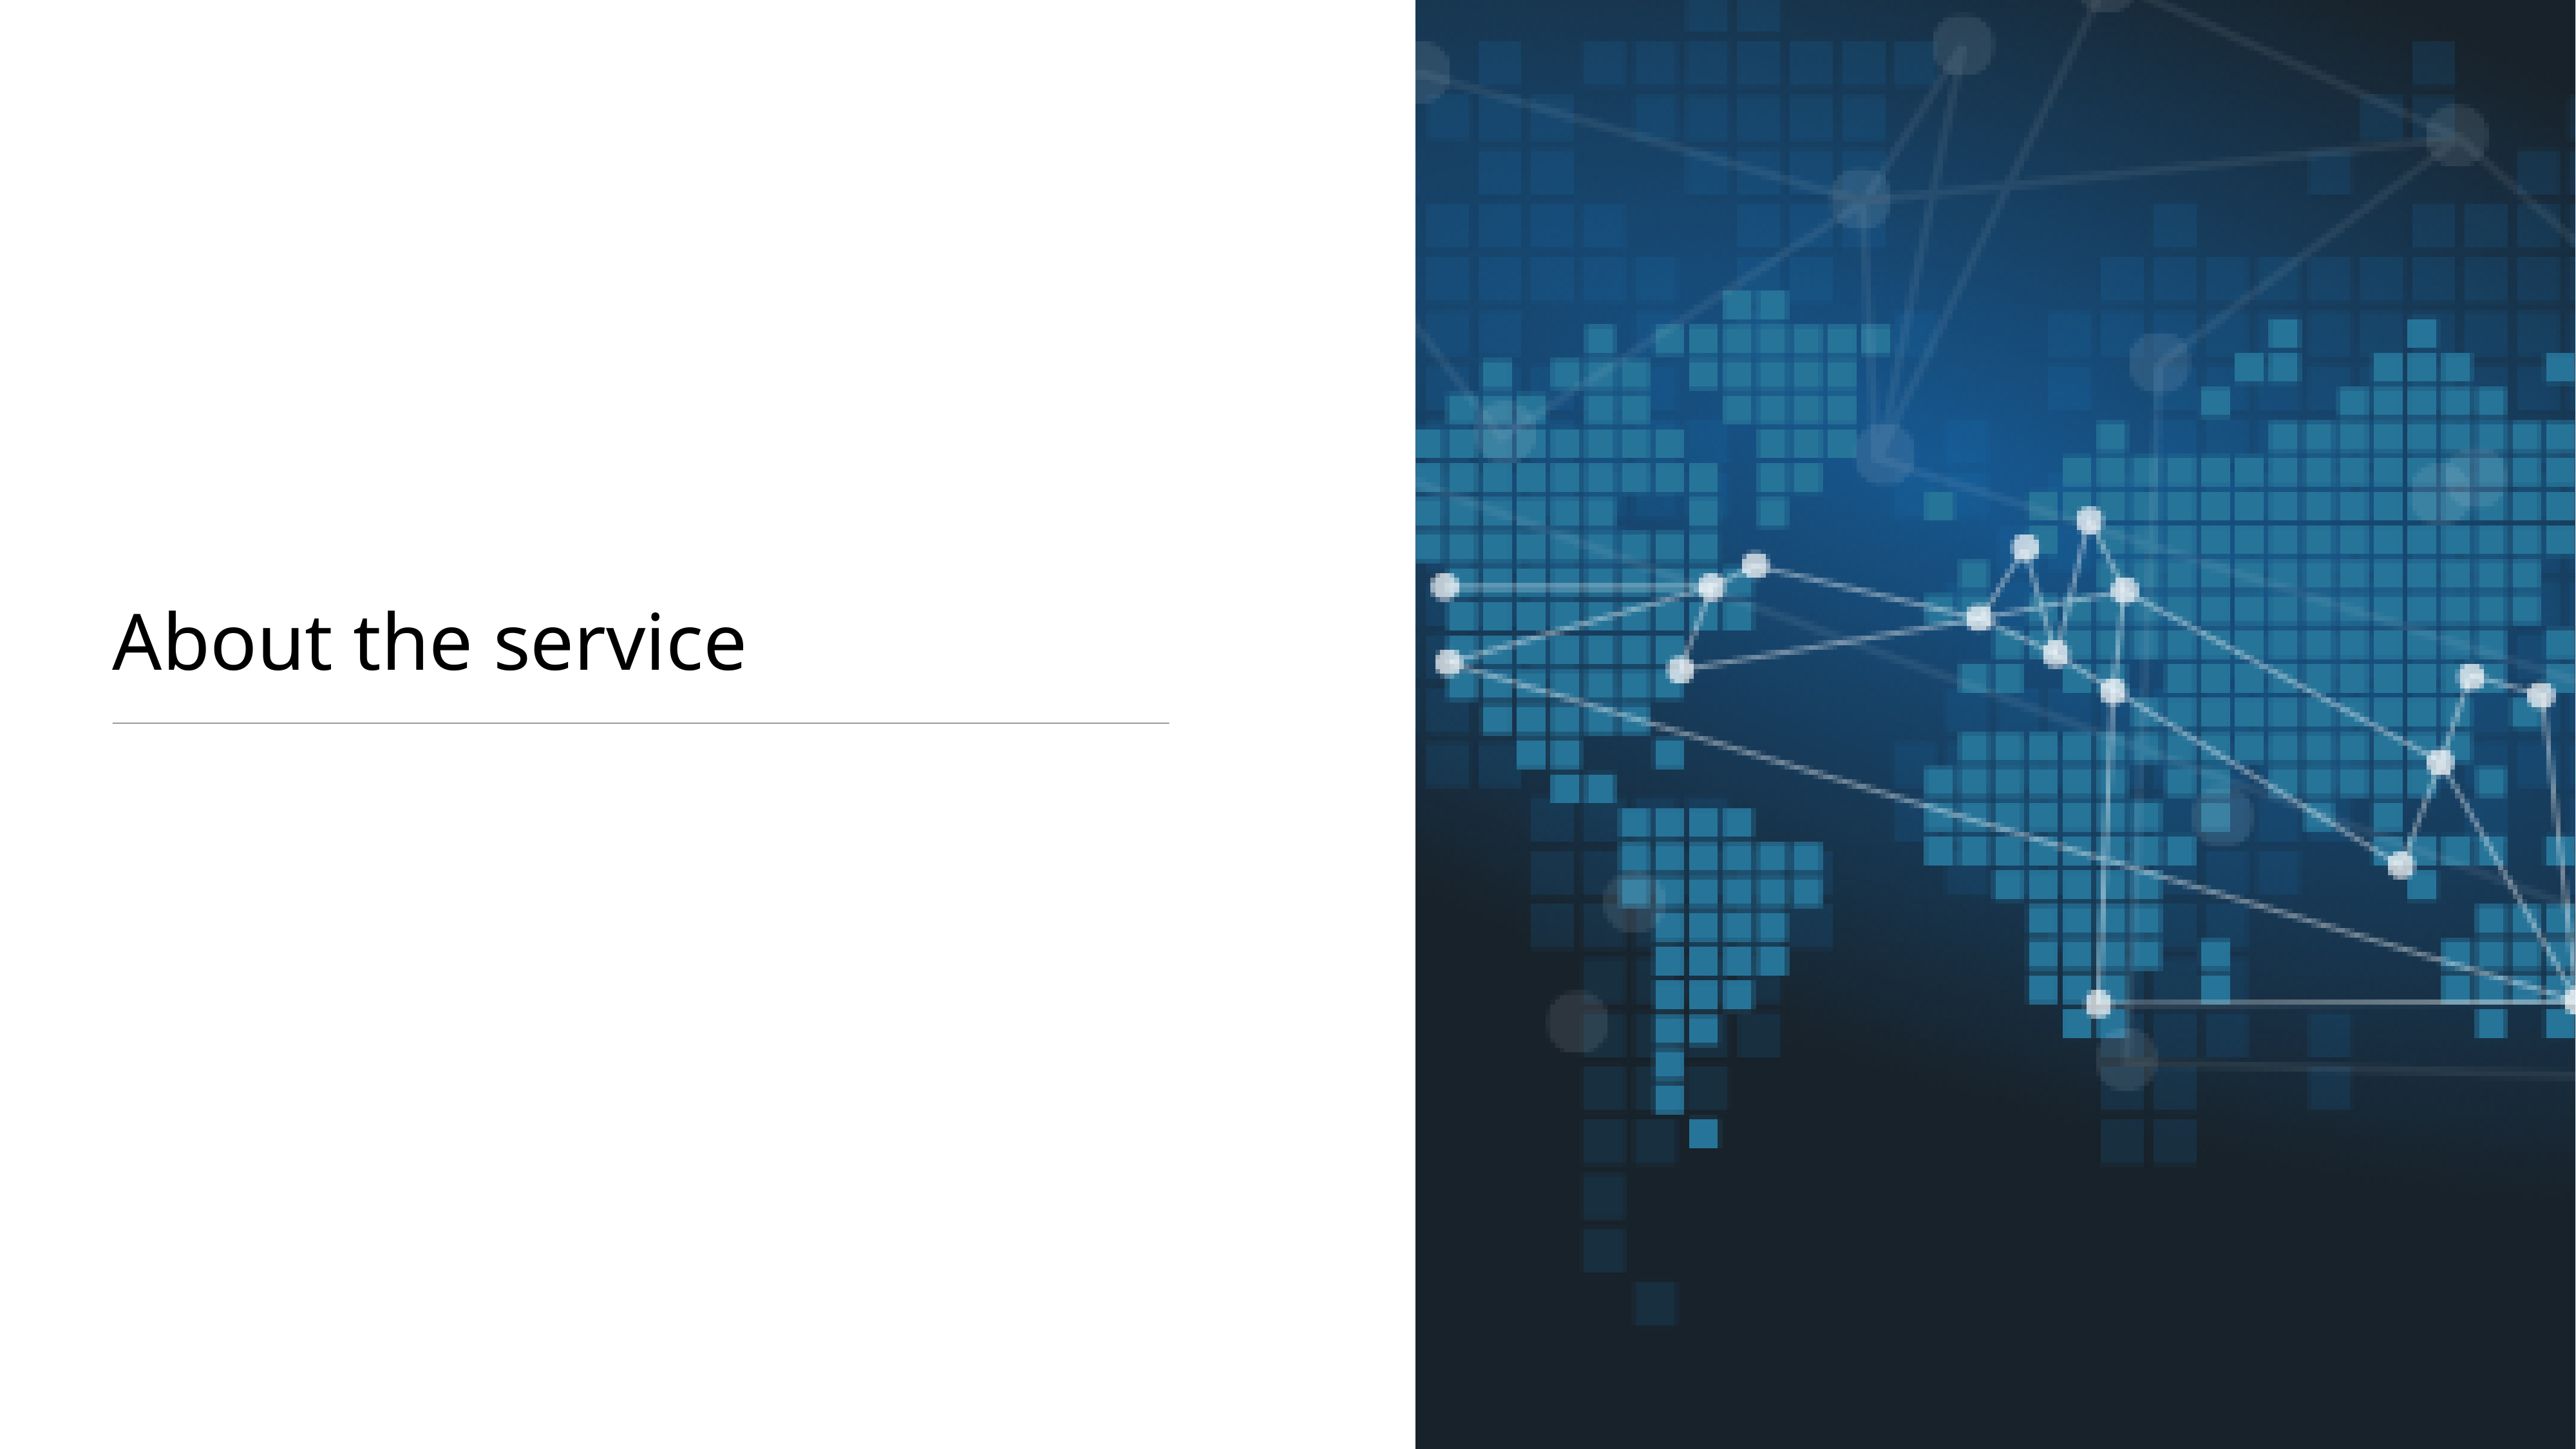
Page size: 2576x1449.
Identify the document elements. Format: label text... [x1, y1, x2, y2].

picture [1415, 0, 2576, 1449]
title About the service [112, 213, 1171, 687]
